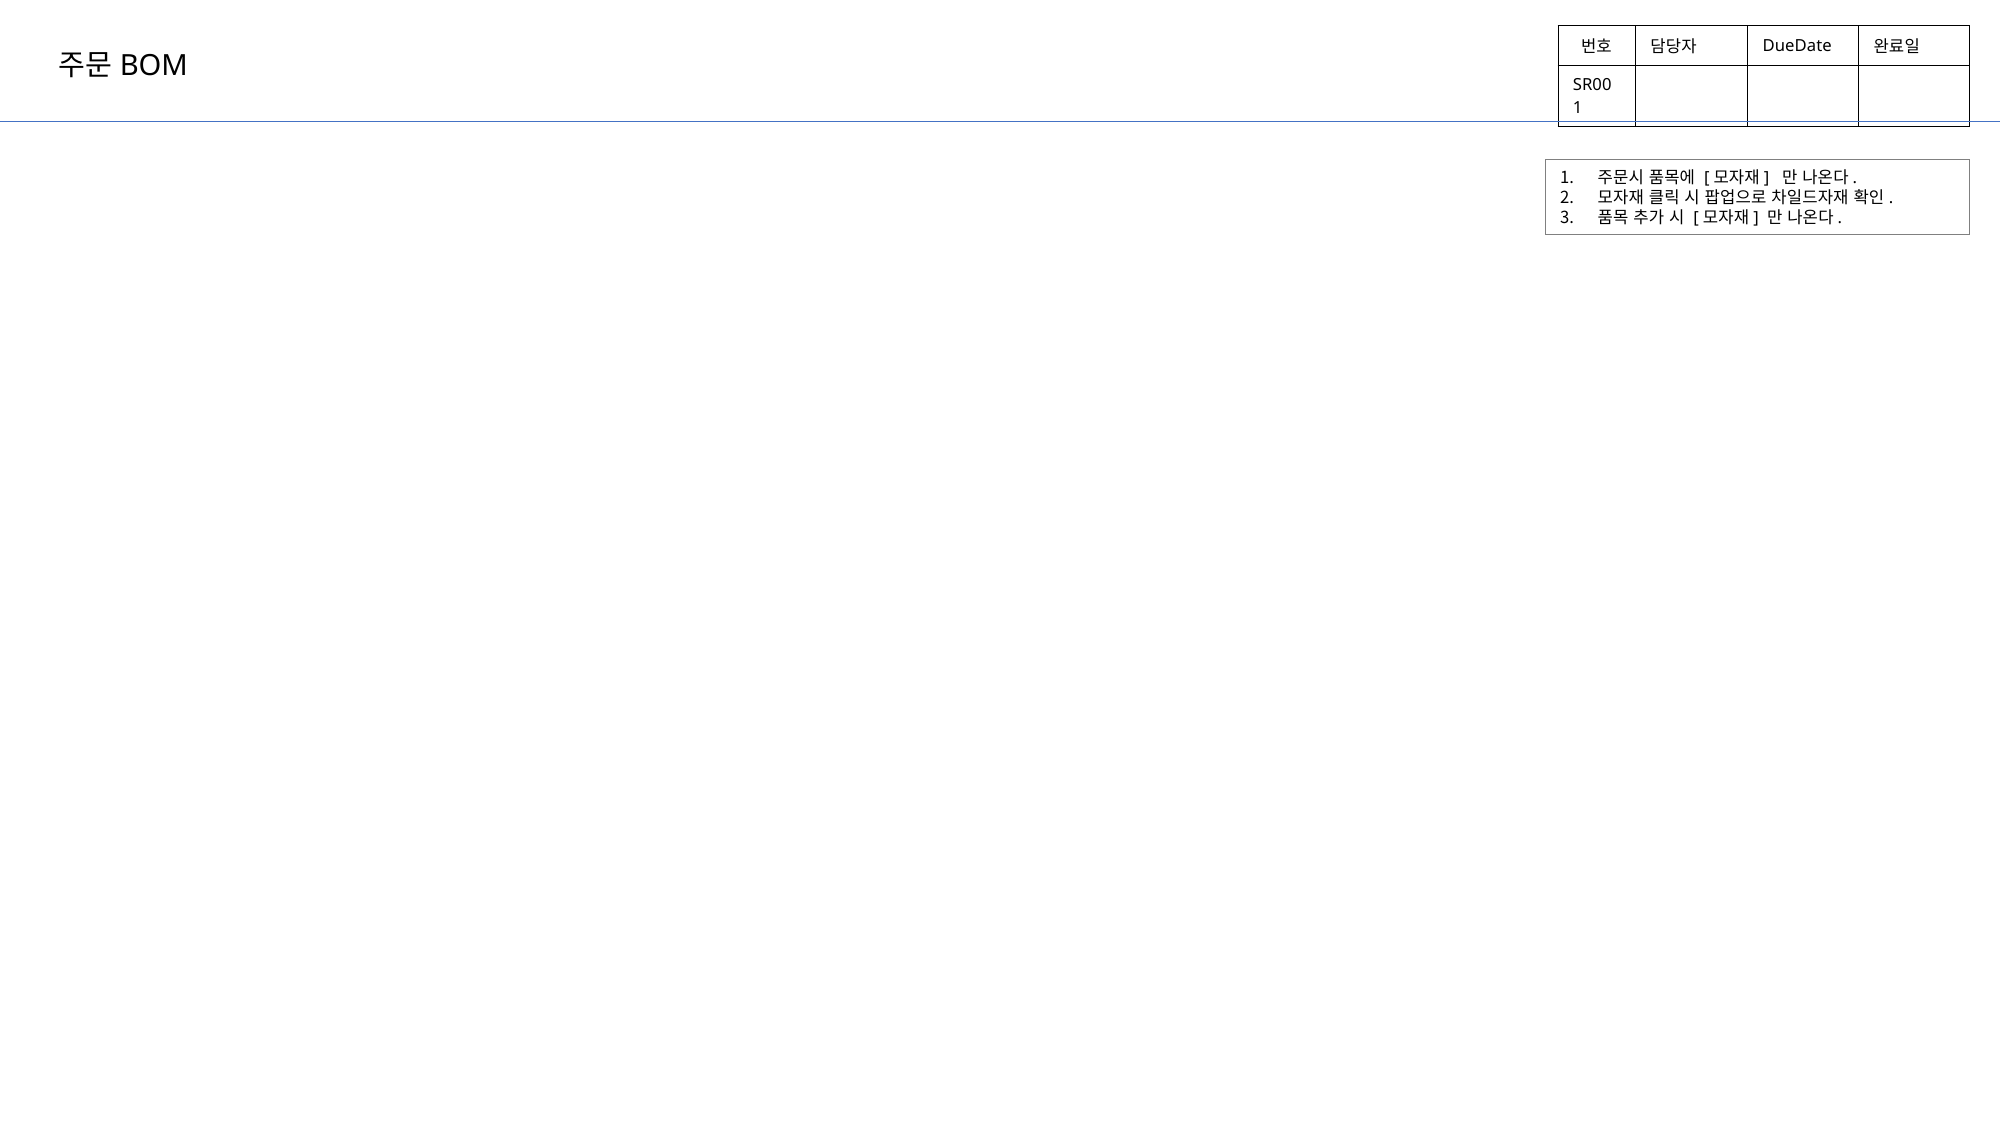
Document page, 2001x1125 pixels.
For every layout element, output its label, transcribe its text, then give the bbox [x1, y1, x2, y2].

text_box 주문시 품목에 [모자재] 만 나온다. 모자재 클릭 시 팝업으로 차일드자재 확인. 품목 추가 시 [모자재] 만 나온다. [1545, 159, 1970, 235]
table_header 번호 [1559, 26, 1635, 65]
table_header 완료일 [1859, 26, 1969, 65]
table_cell [1859, 122, 1969, 126]
table_cell [1636, 122, 1747, 126]
table_header DueDate [1748, 26, 1858, 65]
table_cell [1636, 66, 1747, 121]
table_cell SR001 [1559, 66, 1635, 121]
table_cell [1859, 66, 1969, 121]
table_cell SR001 [1559, 122, 1635, 126]
table_header 담당자 [1636, 26, 1747, 65]
title 주문BOM [43, 31, 1546, 101]
table_cell [1748, 66, 1858, 121]
table_cell [1748, 122, 1858, 126]
